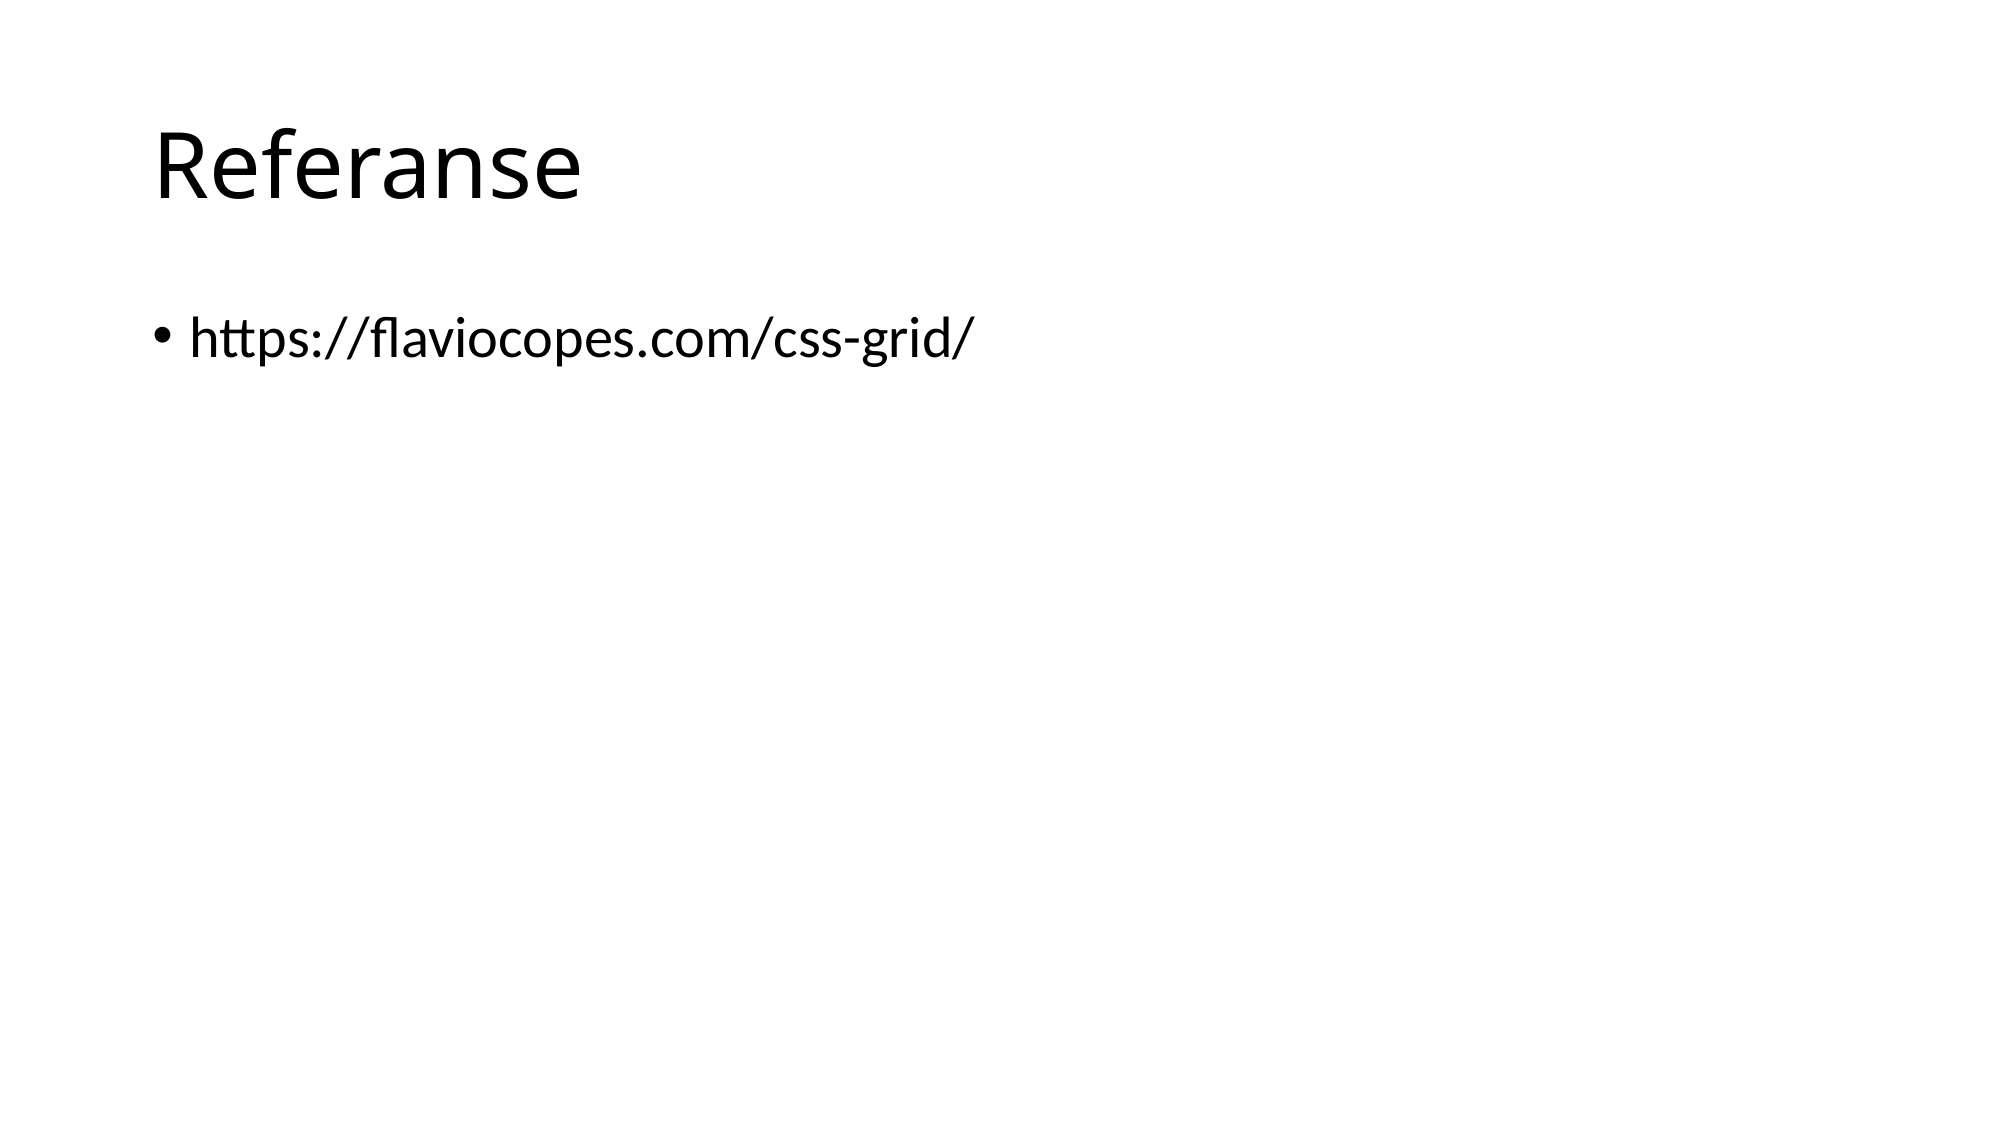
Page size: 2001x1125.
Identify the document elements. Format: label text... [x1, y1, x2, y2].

list https://flaviocopes.com/css-grid/ [137, 299, 1863, 1014]
title Referanse [137, 59, 1863, 278]
